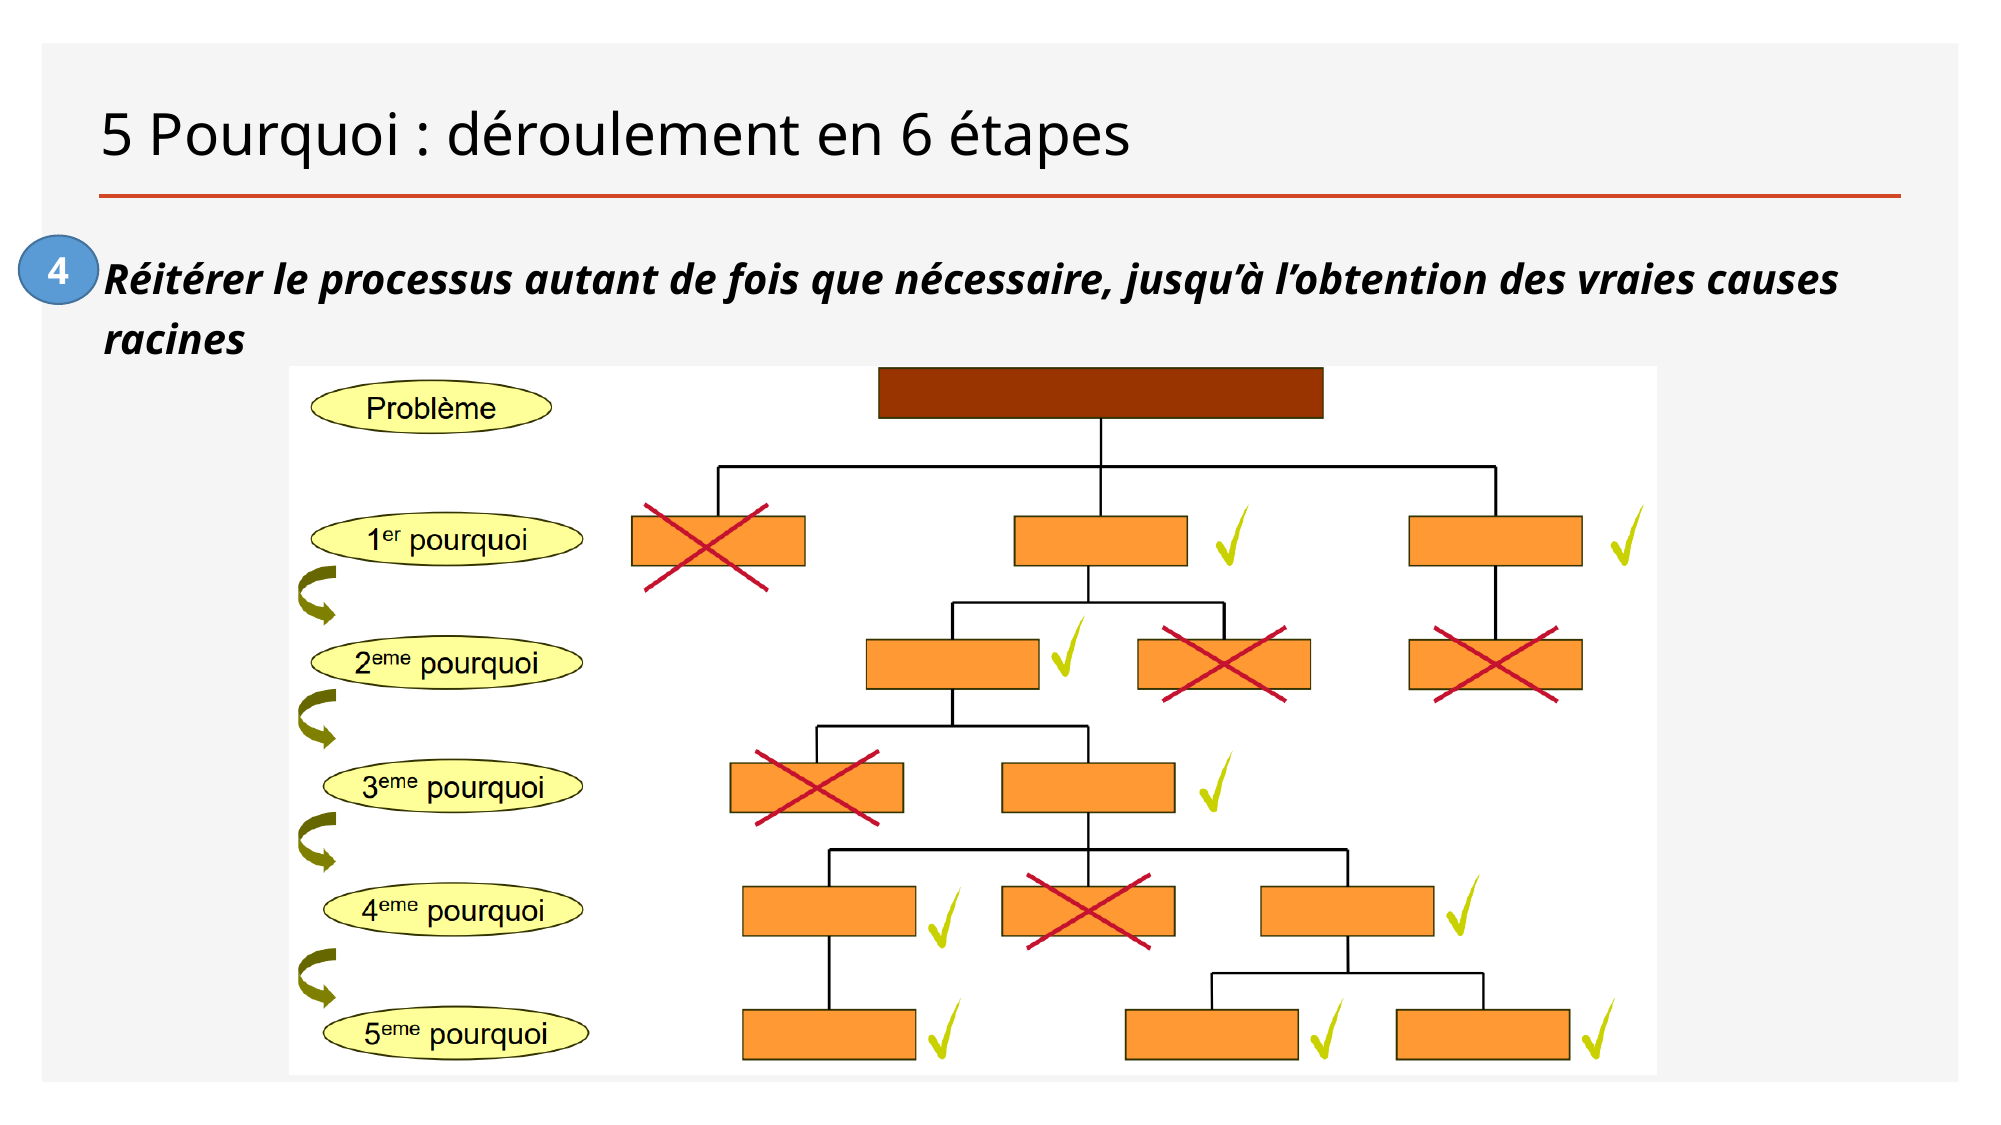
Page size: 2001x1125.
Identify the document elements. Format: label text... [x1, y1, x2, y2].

list Réitérer le processus autant de fois que nécessaire, jusqu’à l’obtention des vraies causes racines [88, 235, 1902, 652]
title 5 Pourquoi : déroulement en 6 étapes [85, 69, 1214, 175]
text_box 4 [17, 234, 100, 305]
picture [289, 366, 1657, 1075]
